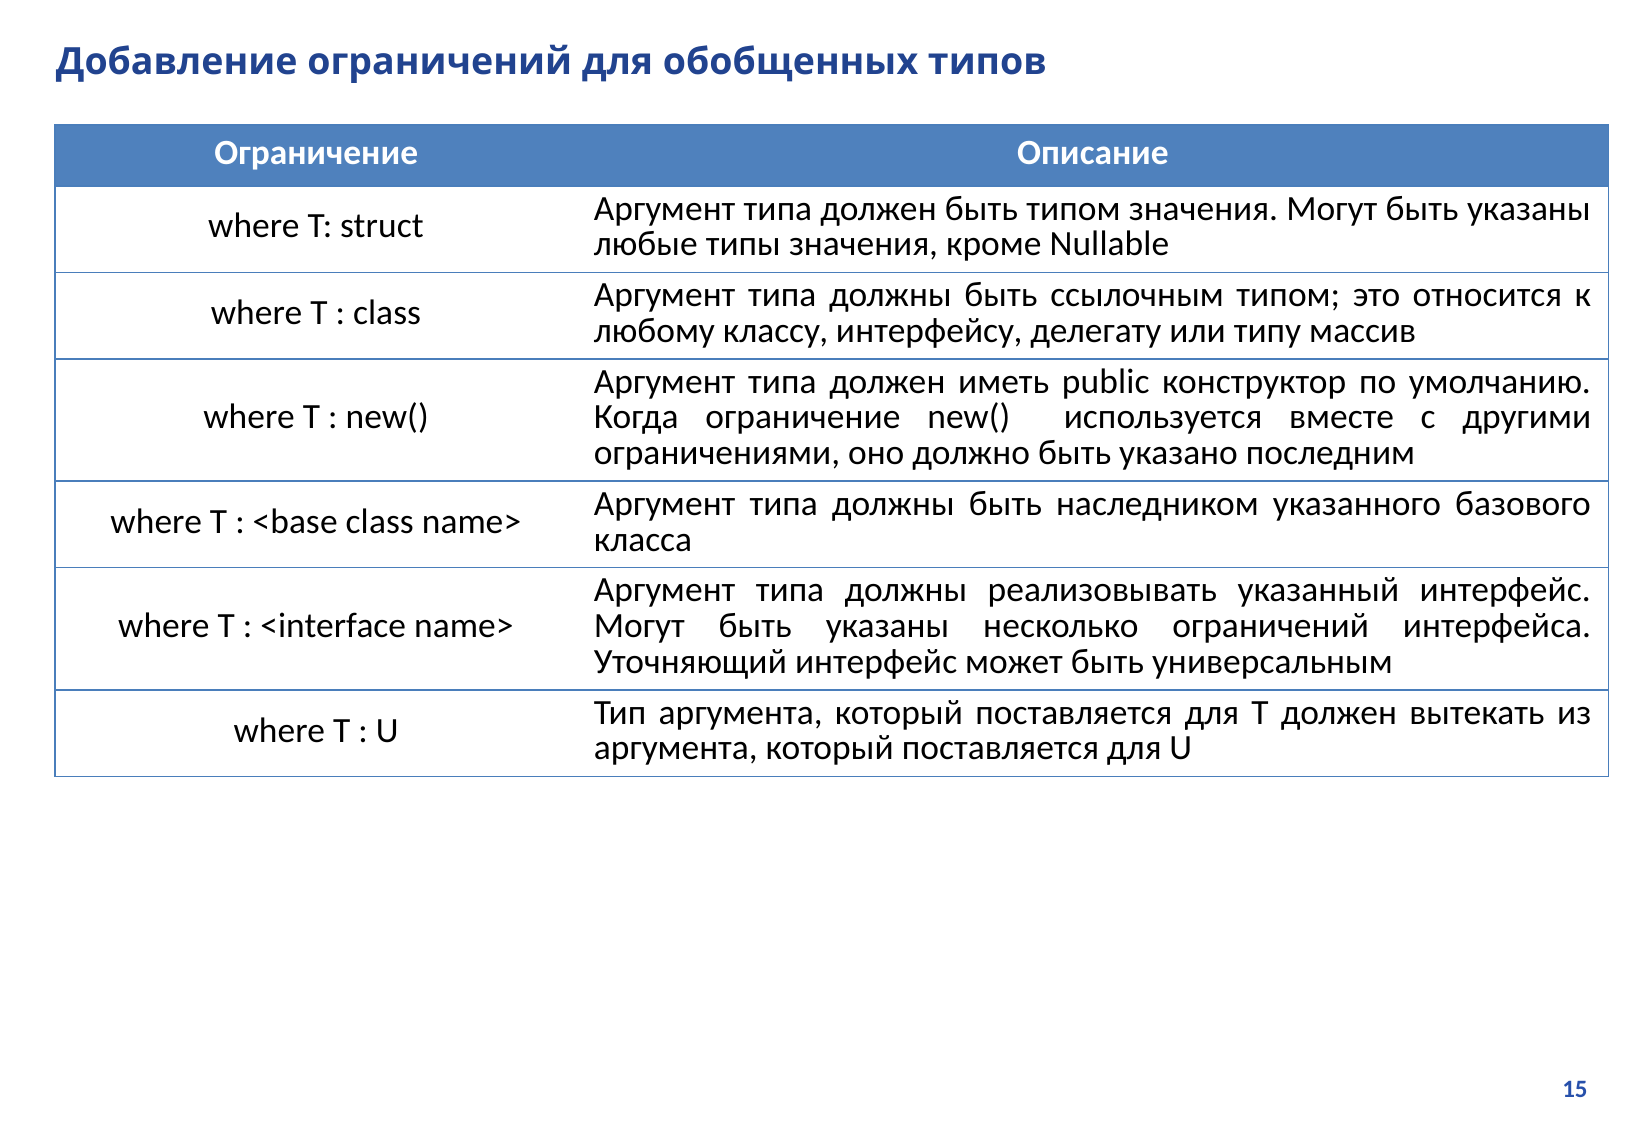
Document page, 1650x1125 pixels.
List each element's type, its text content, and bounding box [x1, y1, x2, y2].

table_cell where T: struct [56, 187, 577, 272]
table_cell where T : U [56, 691, 577, 776]
table_cell Аргумент типа должны быть ссылочным типом; это относится к любому классу, интерфейсу, делегату или типу массив [577, 273, 1608, 358]
table_cell Тип аргумента, который поставляется для T должен вытекать из аргумента, который поставляется для U [577, 691, 1608, 776]
table_cell Аргумент типа должны реализовывать указанный интерфейс. Могут быть указаны несколько ограничений интерфейса. Уточняющий интерфейс может быть универсальным [577, 568, 1608, 689]
table_cell Аргумент типа должны быть наследником указанного базового класса [577, 482, 1608, 567]
table_cell where T : new() [56, 360, 577, 480]
table_header Описание [577, 126, 1608, 185]
table_cell where T : <interface name> [56, 568, 577, 689]
table_cell Аргумент типа должен быть типом значения. Могут быть указаны любые типы значения, кроме Nullable [577, 187, 1608, 272]
table_cell where T : class [56, 273, 577, 358]
table_cell where T : <base class name> [56, 482, 577, 567]
title Добавление ограничений для обобщенных типов [40, 29, 1616, 90]
table_header Ограничение [56, 126, 577, 185]
table_cell Аргумент типа должен иметь public конструктор по умолчанию. Когда ограничение new() используется вместе с другими ограничениями, оно должно быть указано последним [577, 360, 1608, 480]
